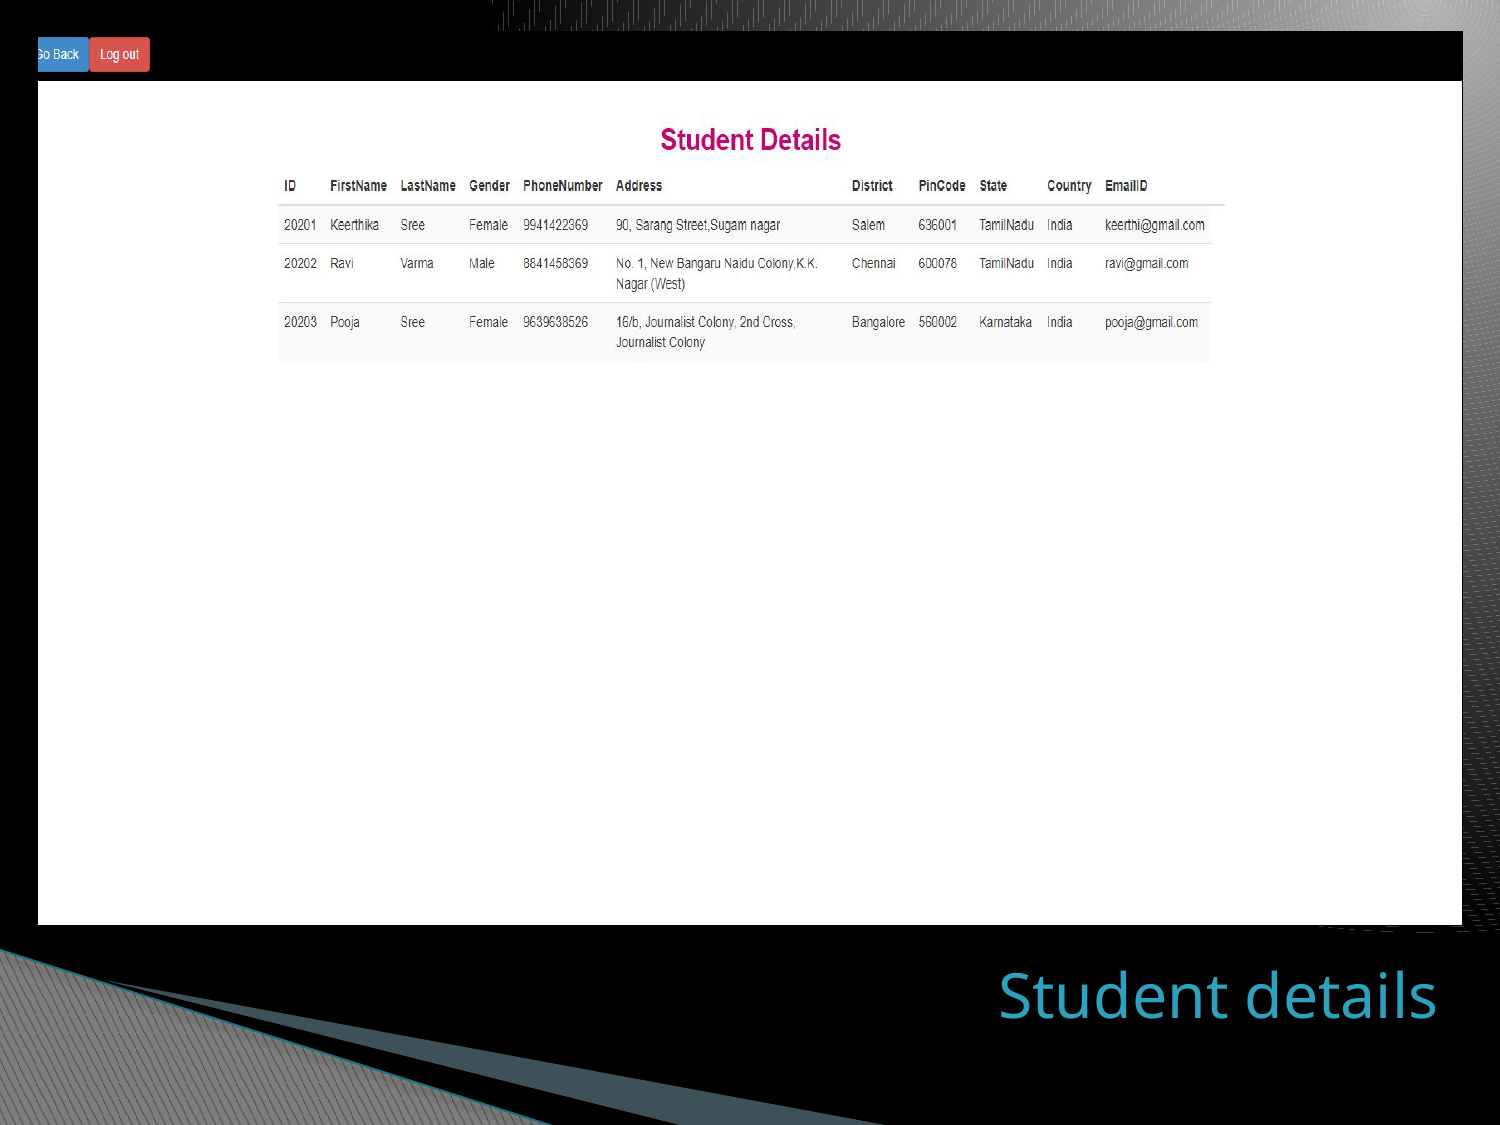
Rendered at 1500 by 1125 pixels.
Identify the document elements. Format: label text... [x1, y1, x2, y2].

picture [37, 30, 1463, 927]
picture [0, 952, 543, 1125]
title Student details [656, 949, 1454, 1042]
